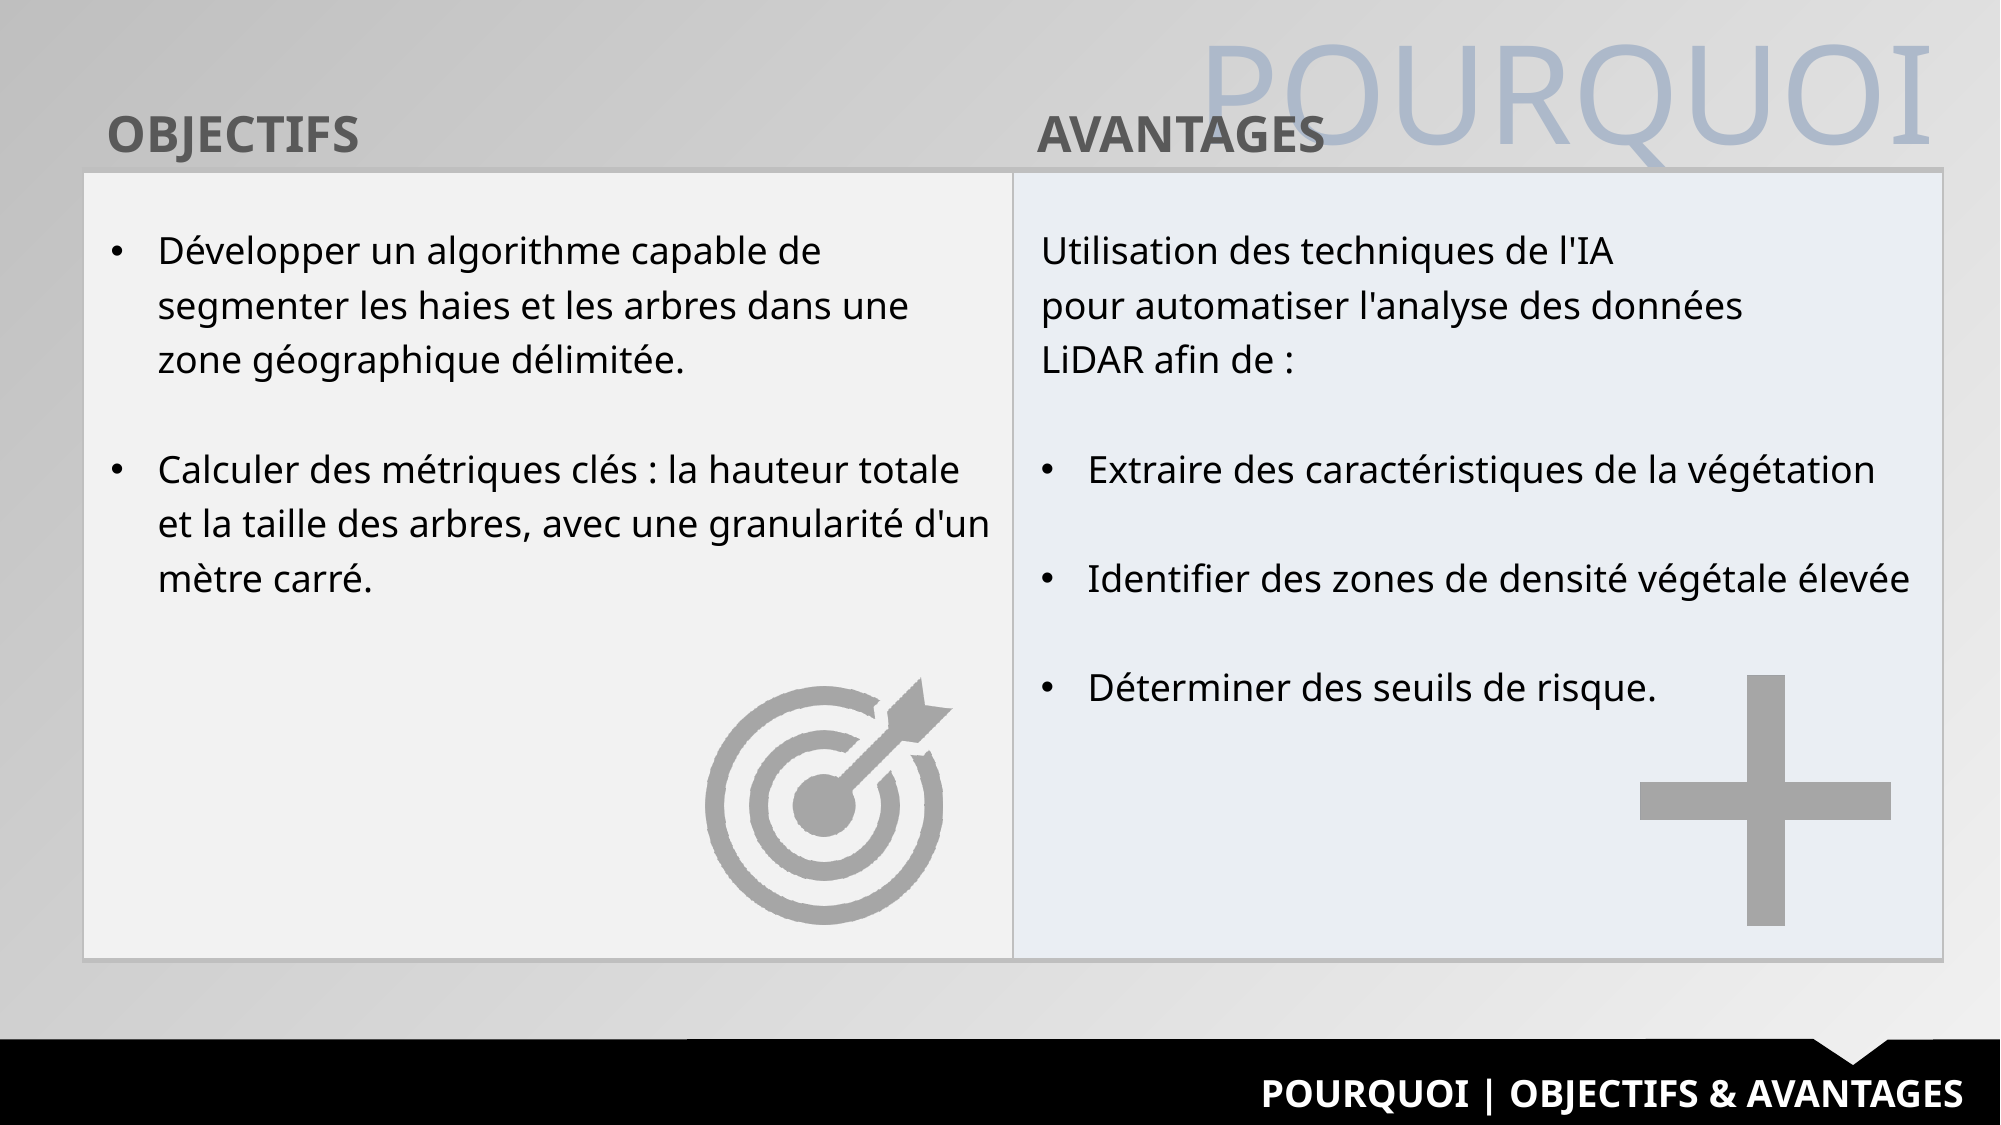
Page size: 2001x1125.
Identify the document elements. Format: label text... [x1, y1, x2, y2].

picture [1615, 650, 1916, 951]
table_header AVANTAGES [1013, 91, 1943, 167]
text_box POURQUOI [1140, 0, 1950, 180]
text_box POURQUOI | OBJECTIFS & AVANTAGES [620, 1062, 1980, 1123]
text_box [0, 1037, 2000, 1125]
picture [678, 650, 979, 951]
table_cell Développer un algorithme capable de segmenter les haies et les arbres dans une zone géographique délimitée. Calculer des métriques clés : la hauteur totale et la taille des arbres, avec une granularité d'un mètre carré. [84, 173, 1012, 958]
table_header OBJECTIFS [83, 91, 1013, 167]
table_cell Utilisation des techniques de l'IA pour automatiser l'analyse des données LiDAR afin de : Extraire des caractéristiques de la végétation Identifier des zones de densité végétale élevée Déterminer des seuils de risque. [1014, 173, 1942, 958]
